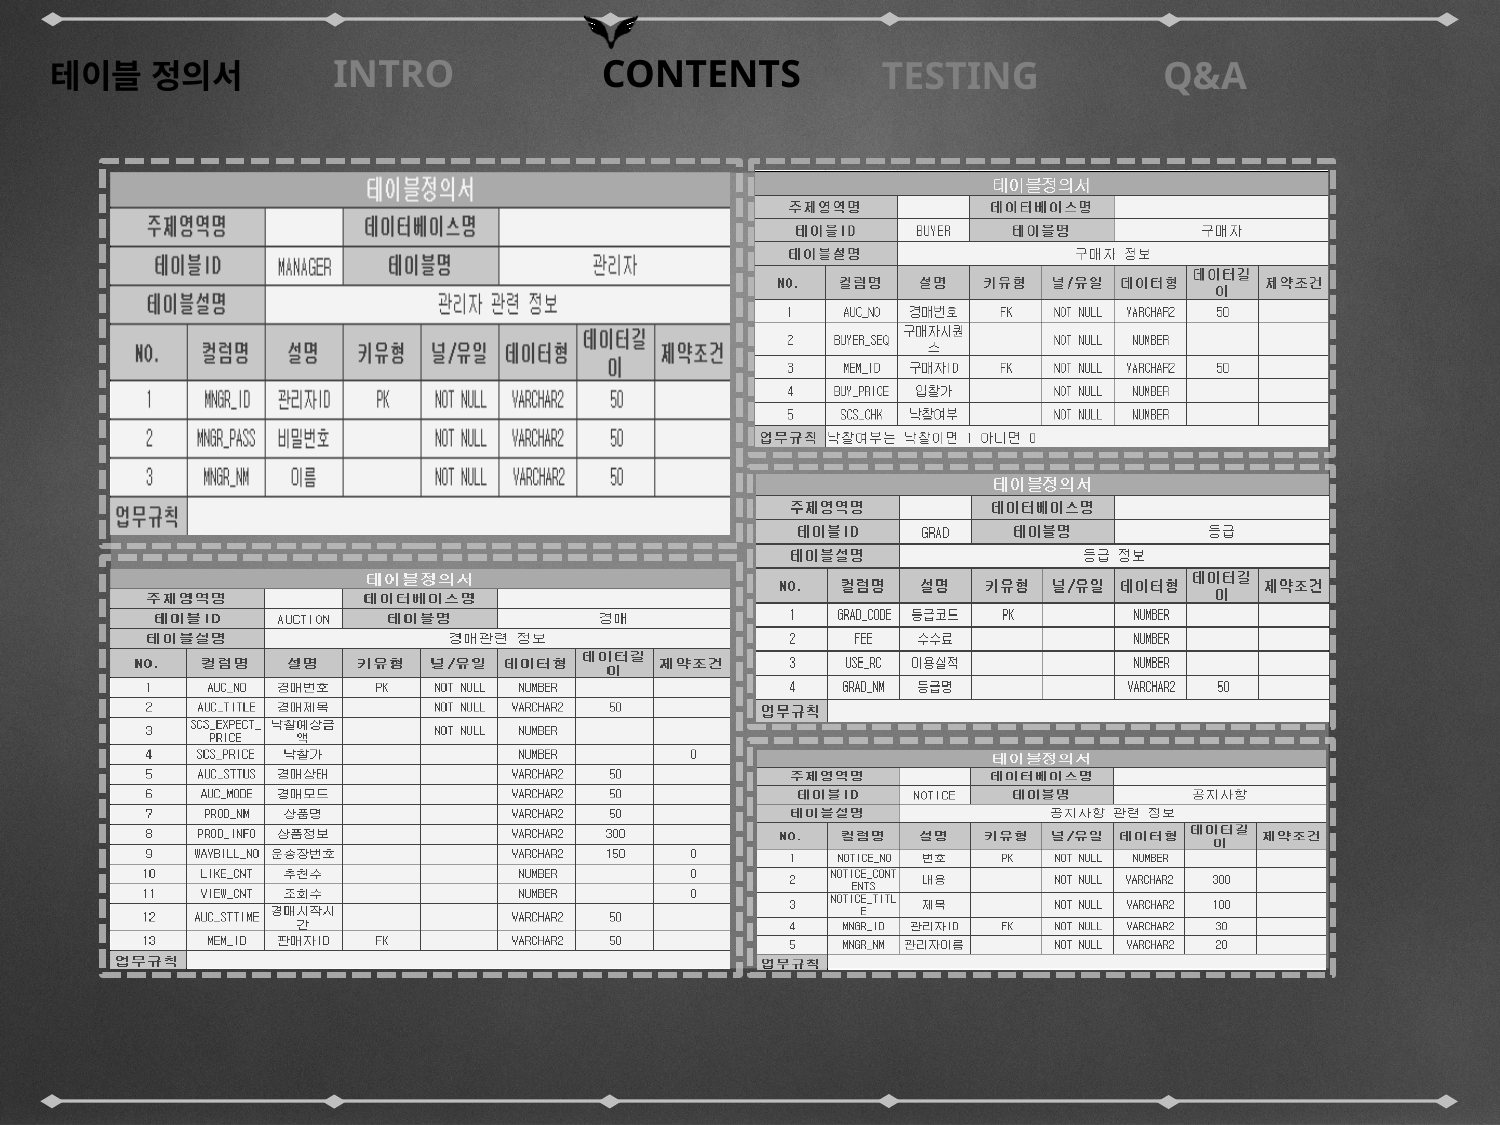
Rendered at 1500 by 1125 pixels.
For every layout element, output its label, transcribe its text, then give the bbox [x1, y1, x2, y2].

text_box [744, 459, 752, 468]
picture [581, 11, 642, 51]
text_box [102, 160, 740, 546]
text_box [749, 740, 1334, 976]
text_box Q&A [1148, 44, 1306, 105]
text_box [750, 160, 1334, 456]
text_box TESTING [866, 44, 1145, 105]
text_box [744, 734, 751, 741]
text_box INTRO [318, 42, 502, 103]
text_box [643, 11, 1459, 28]
text_box CONTENTS [586, 42, 851, 103]
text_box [40, 1093, 1459, 1110]
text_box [102, 557, 740, 976]
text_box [41, 11, 578, 28]
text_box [749, 466, 1334, 728]
text_box 테이블 정의서 [36, 47, 258, 103]
